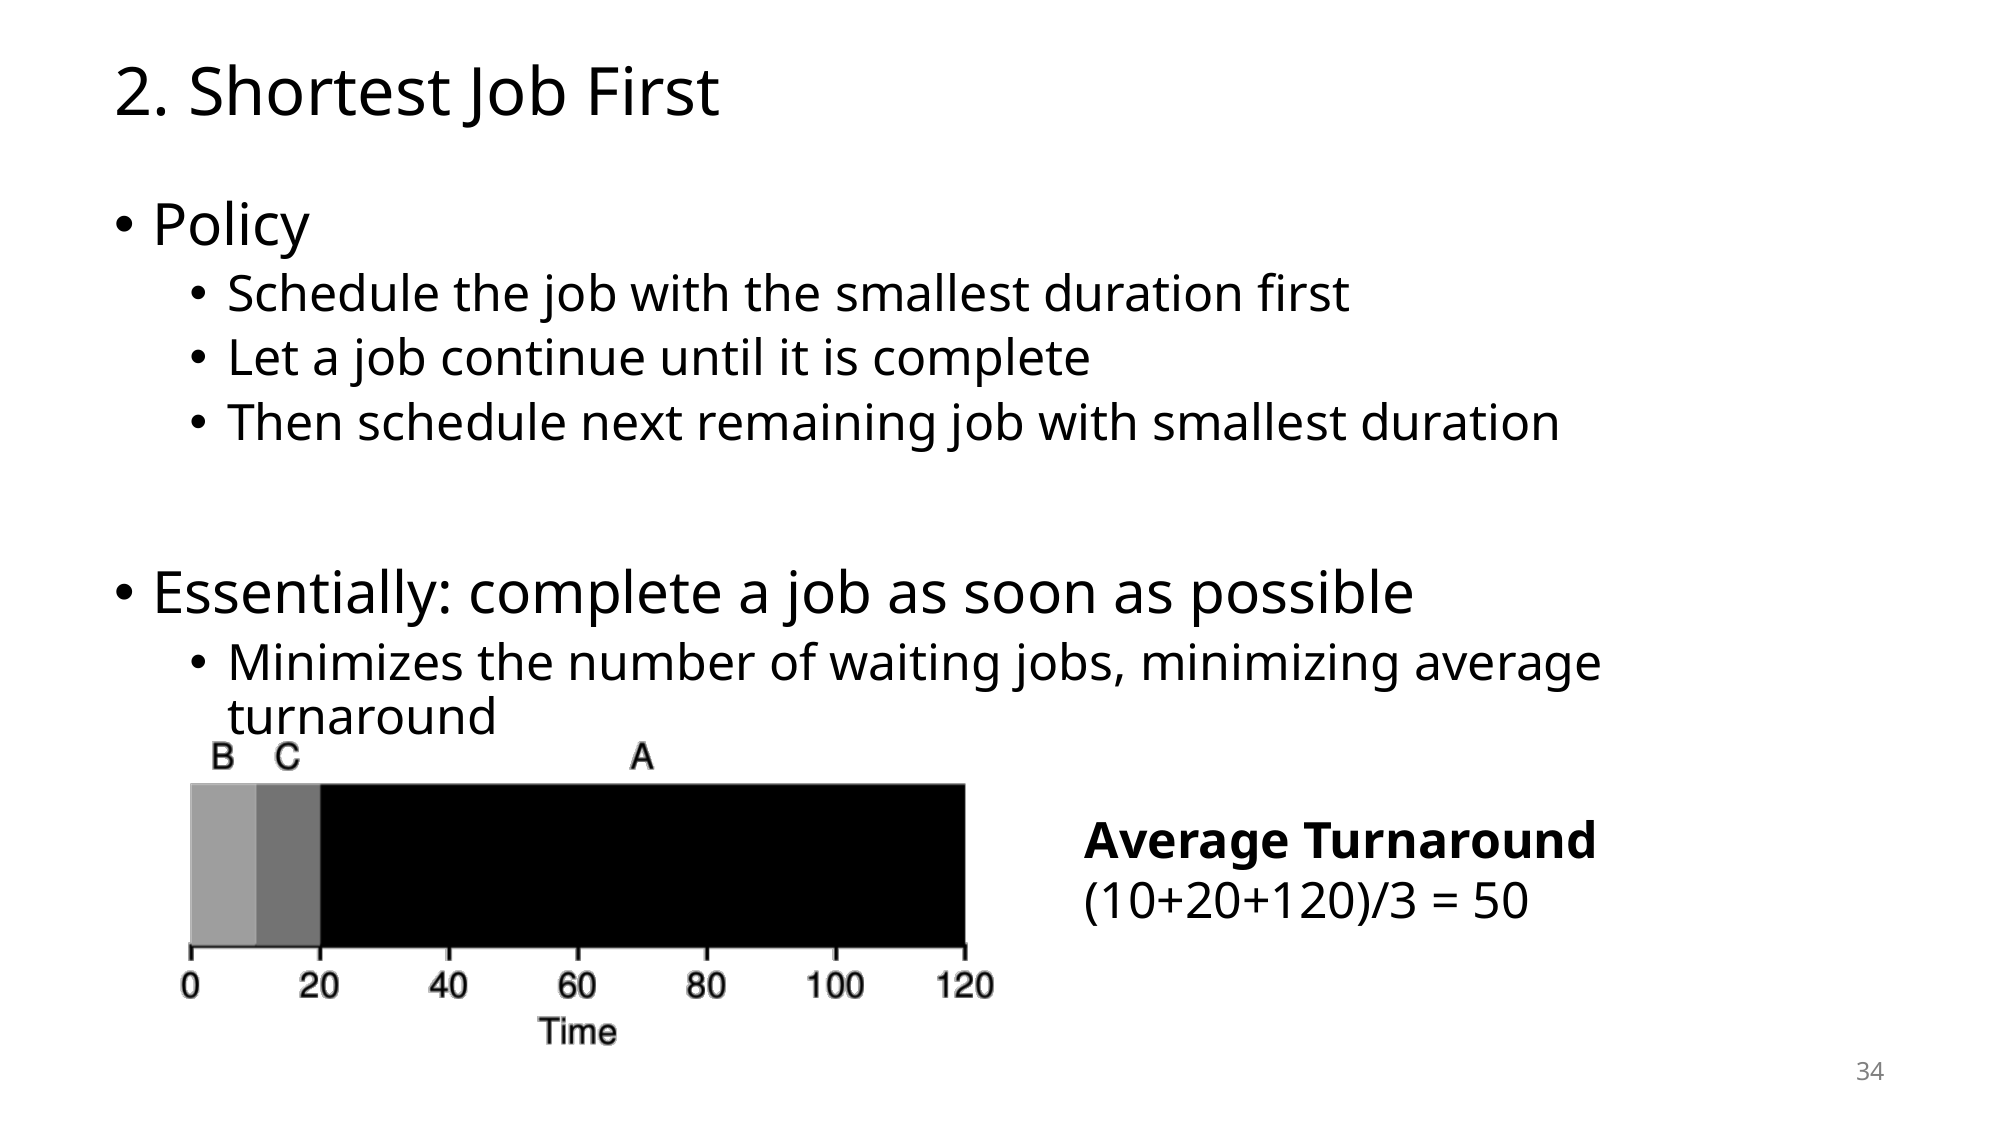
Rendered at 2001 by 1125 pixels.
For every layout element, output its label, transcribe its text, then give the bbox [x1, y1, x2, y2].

list Policy Schedule the job with the smallest duration first Let a job continue until it is complete Then schedule next remaining job with smallest duration Essentially: complete a job as soon as possible Minimizes the number of waiting jobs, minimizing average turnaround [99, 187, 1900, 1013]
title 2. Shortest Job First [99, 37, 1900, 150]
text_box Average Turnaround (10+20+120)/3 = 50 [1070, 801, 1642, 936]
slide_number 34 [1749, 1042, 1900, 1103]
picture [169, 724, 1000, 1073]
